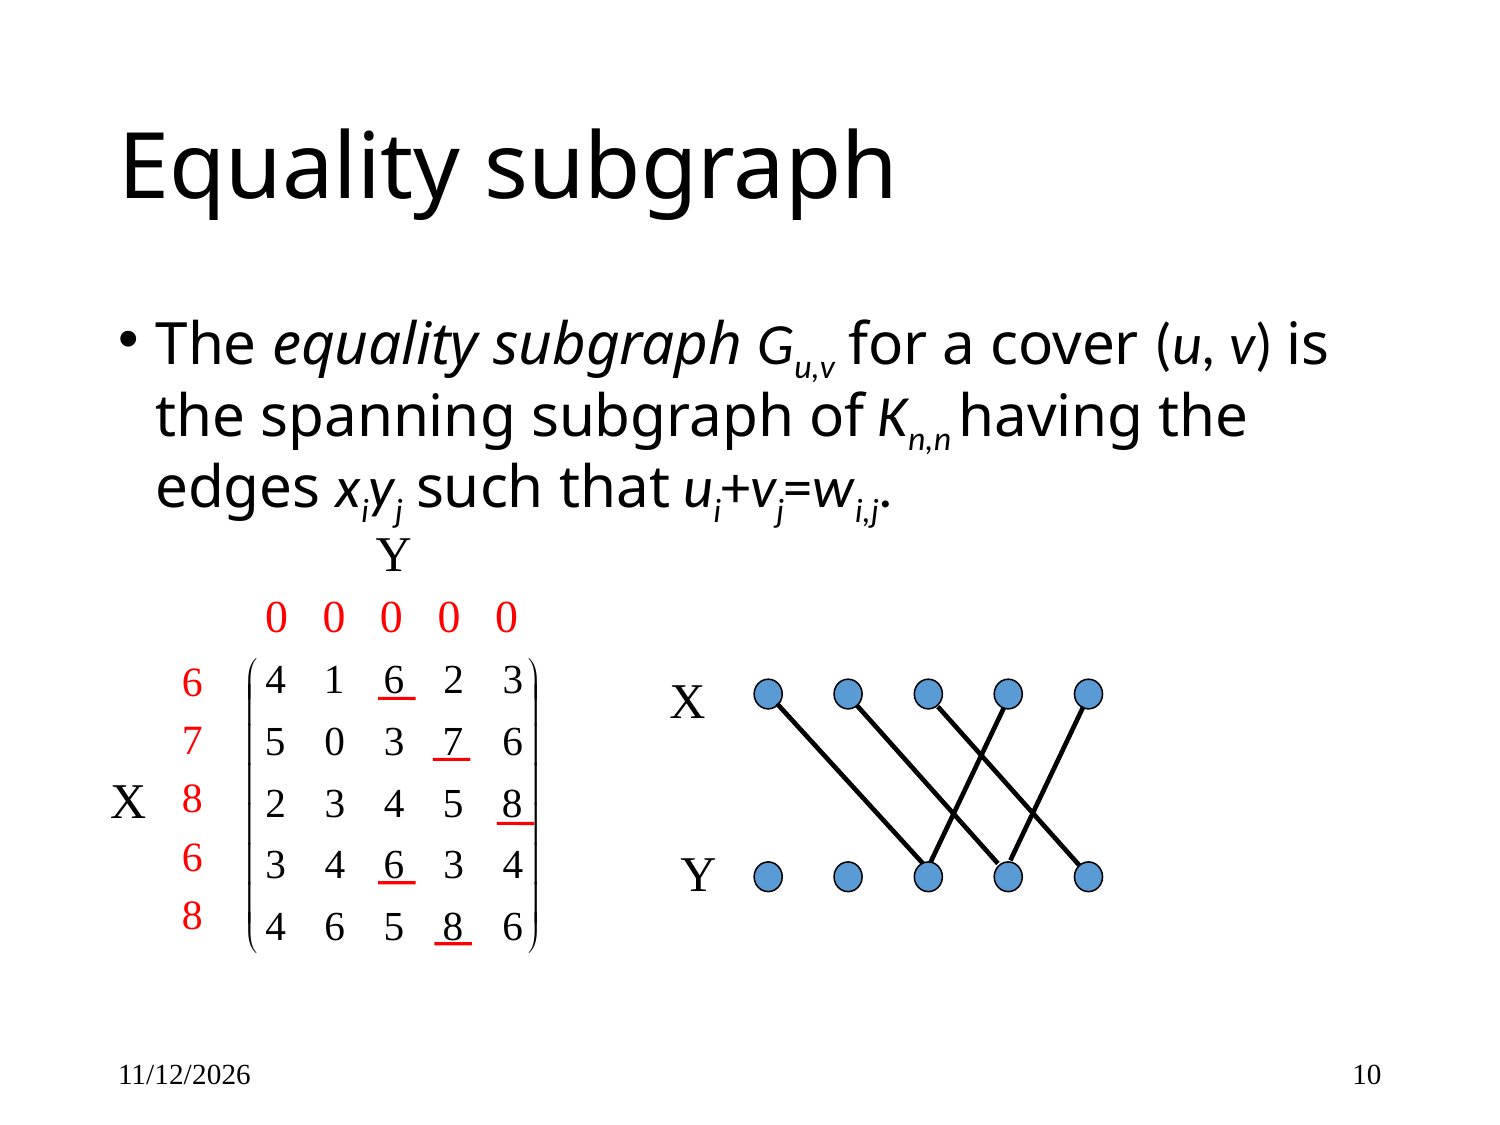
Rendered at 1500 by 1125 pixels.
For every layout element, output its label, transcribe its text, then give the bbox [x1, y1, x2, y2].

text_box Y [665, 834, 732, 910]
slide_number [103, 1042, 441, 1103]
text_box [239, 651, 550, 961]
title Equality subgraph [102, 59, 1398, 278]
list The equality subgraph Gu,v for a cover (u, v) is the spanning subgraph of Kn,n having the edges xiyj such that ui+vj=wi,j. [102, 299, 1398, 1014]
text_box X [654, 660, 721, 736]
text_box Y [360, 514, 427, 589]
text_box 6 7 8 6 8 [167, 646, 243, 946]
text_box 0 0 0 0 0 [238, 579, 593, 650]
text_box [754, 861, 1103, 892]
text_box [754, 679, 1103, 709]
text_box X [95, 760, 161, 836]
slide_number 10 [1059, 1042, 1397, 1103]
